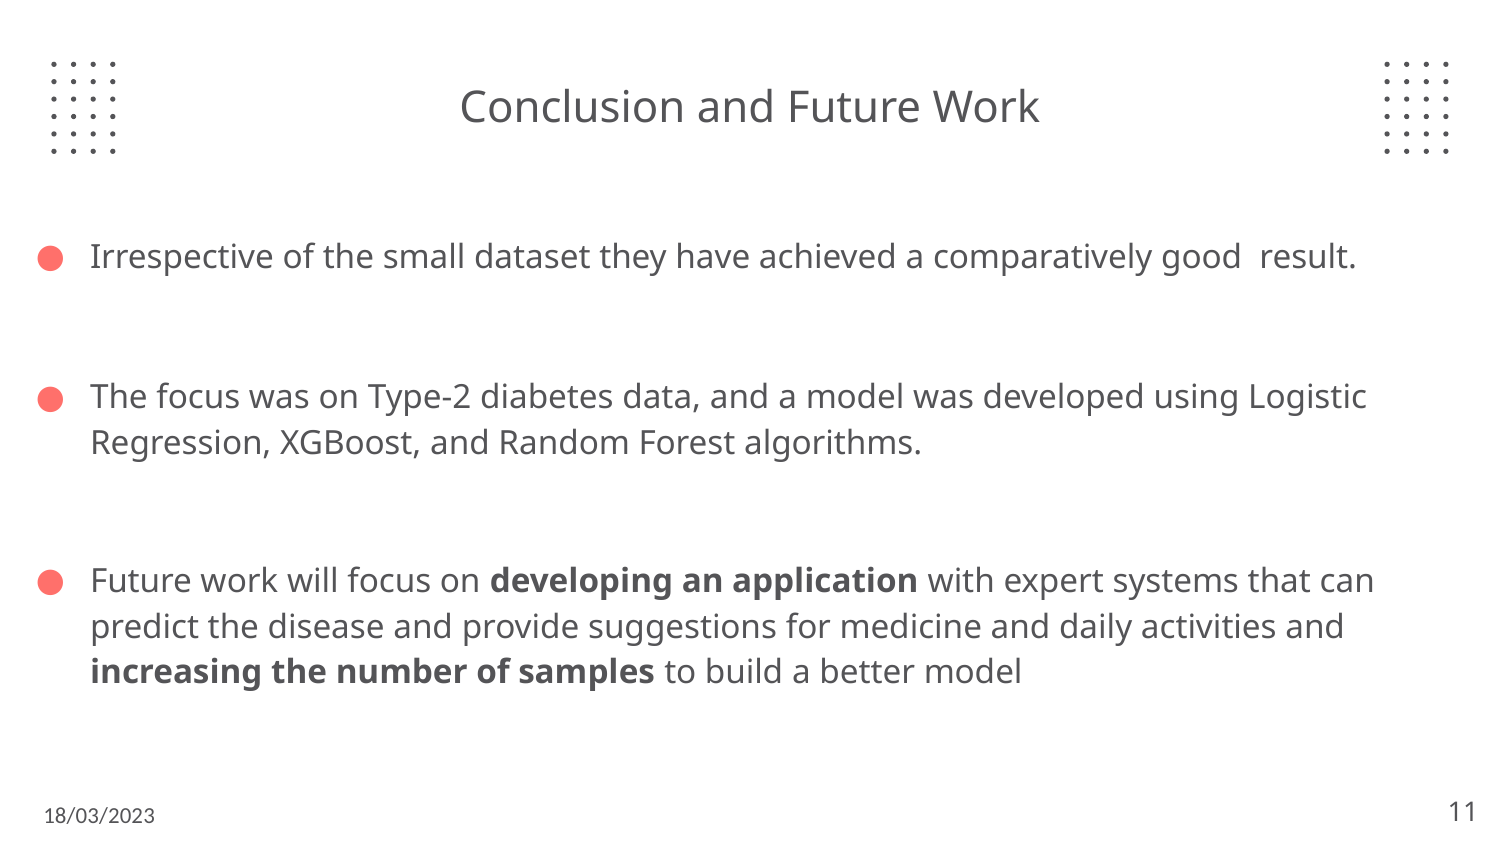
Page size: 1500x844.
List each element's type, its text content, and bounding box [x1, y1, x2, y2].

title Conclusion and Future Work [118, 60, 1382, 155]
slide_number ‹#› [1403, 779, 1494, 844]
text_box Irrespective of the small dataset they have achieved a comparatively good result. The focus was on Type-2 diabetes data, and a model was developed using Logistic Regression, XGBoost, and Random Forest algorithms. Future work will focus on developing an application with expert systems that can predict the disease and provide suggestions for medicine and daily activities and increasing the number of samples to build a better model [0, 173, 1460, 760]
